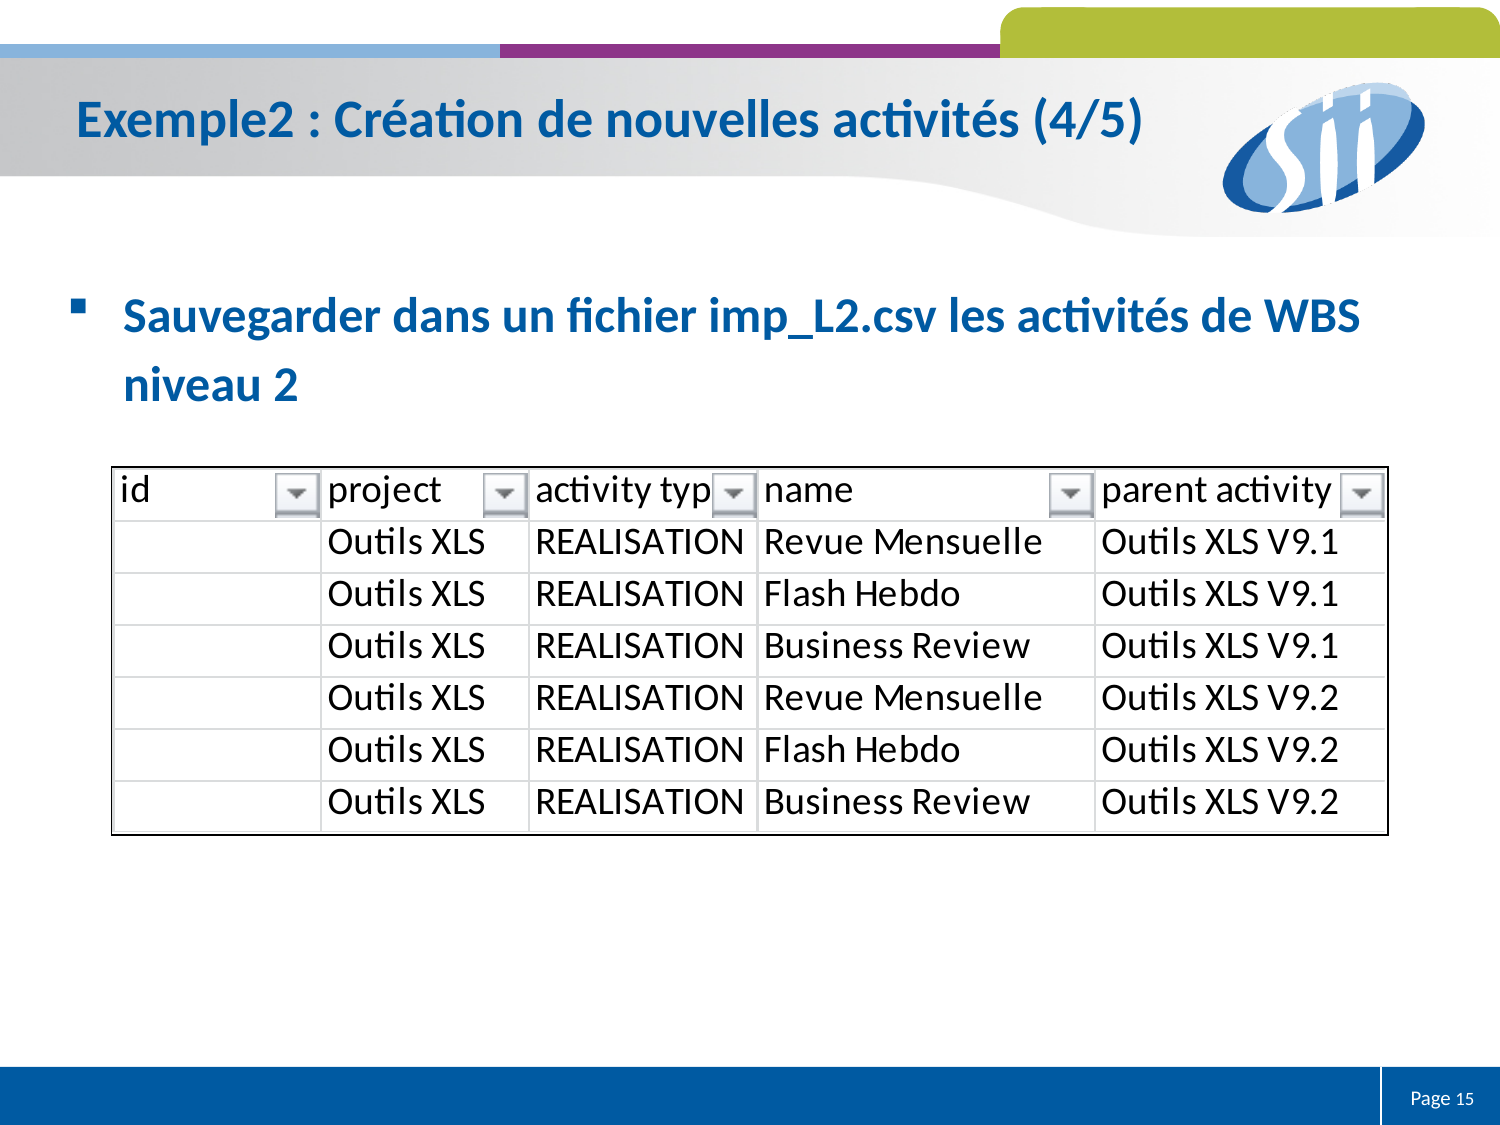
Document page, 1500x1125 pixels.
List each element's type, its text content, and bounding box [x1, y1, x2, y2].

picture [0, 58, 1500, 237]
picture [111, 467, 1388, 835]
title Exemple2 : Création de nouvelles activités (4/5) [76, 82, 1164, 149]
list Sauvegarder dans un fichier imp_L2.csv les activités de WBS niveau 2 [52, 267, 1447, 1035]
